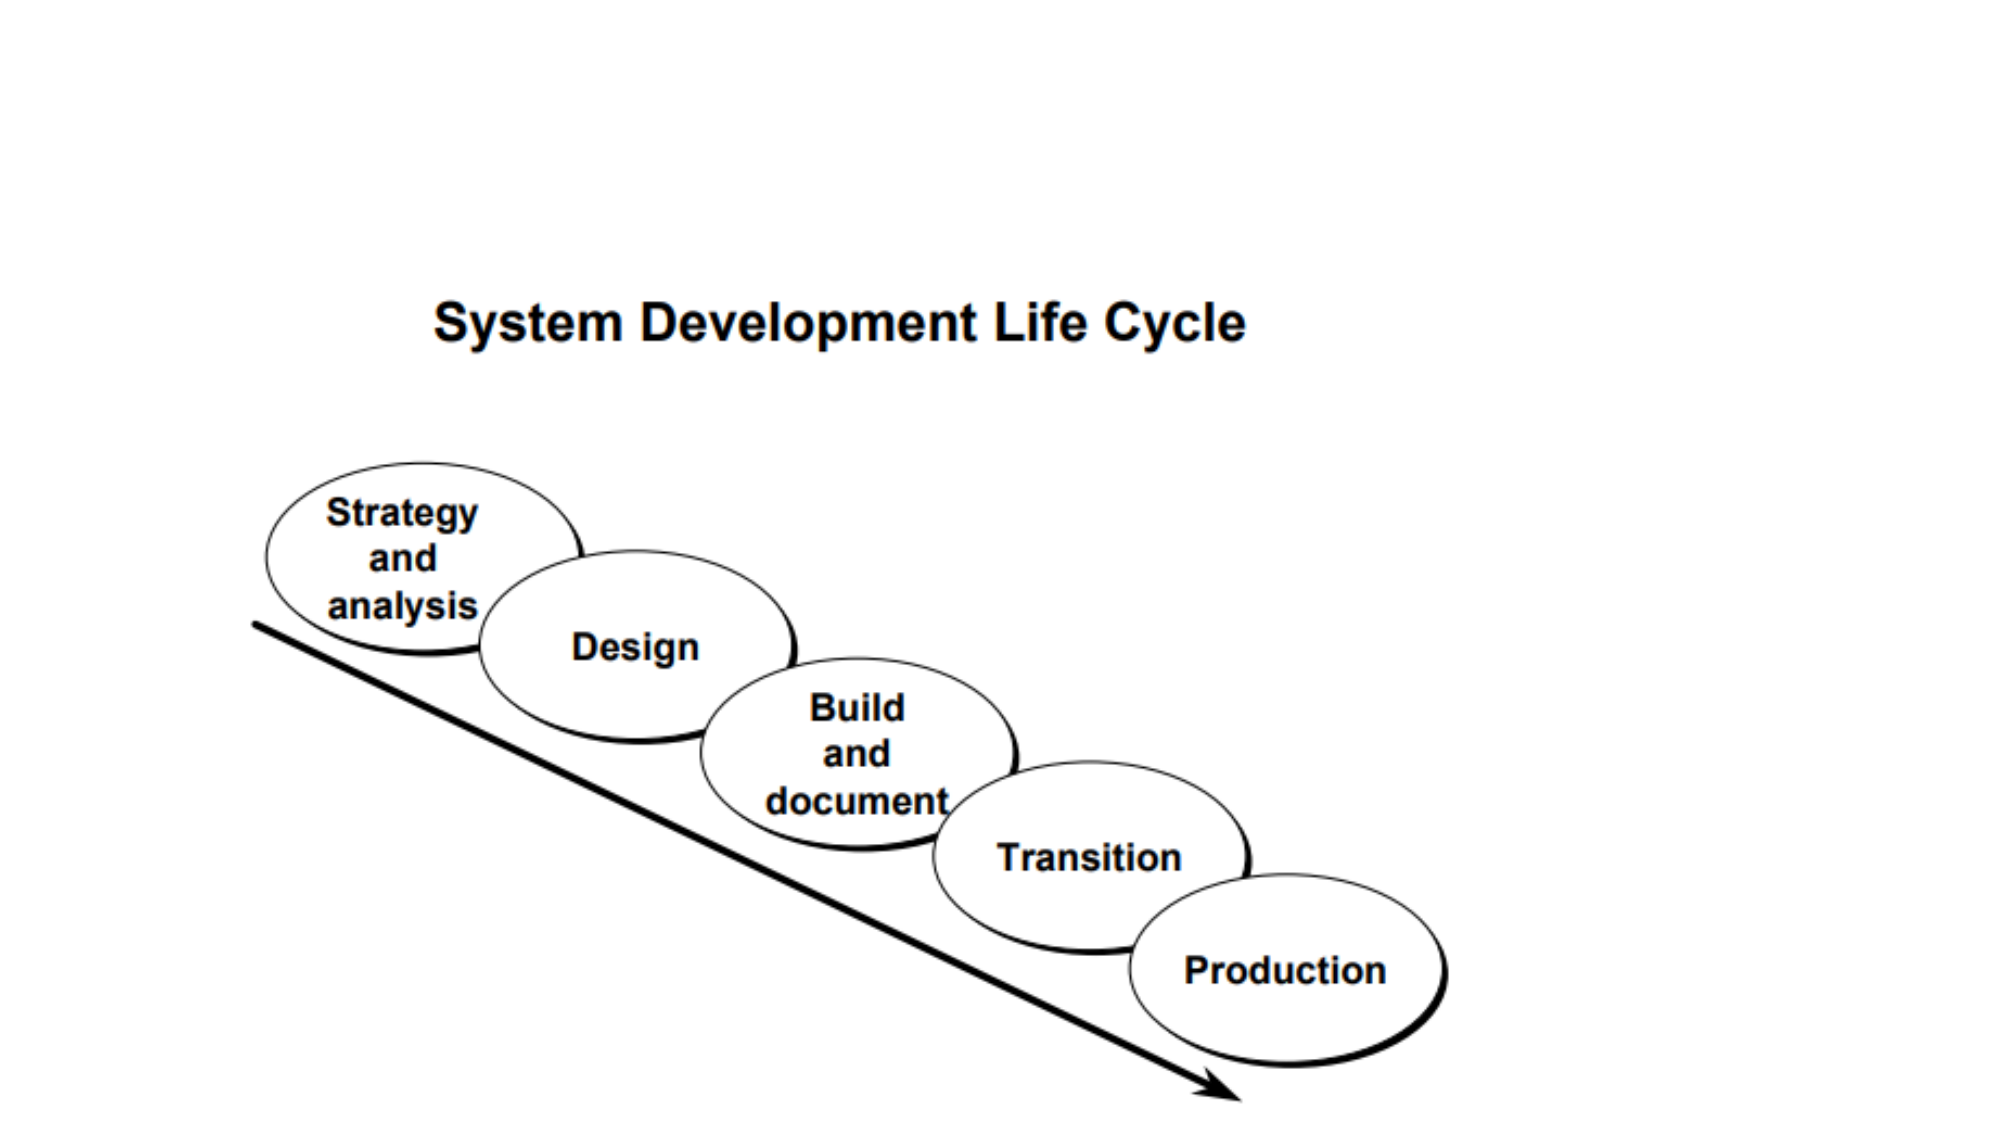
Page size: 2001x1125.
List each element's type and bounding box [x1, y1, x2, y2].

picture [184, 235, 1475, 1125]
